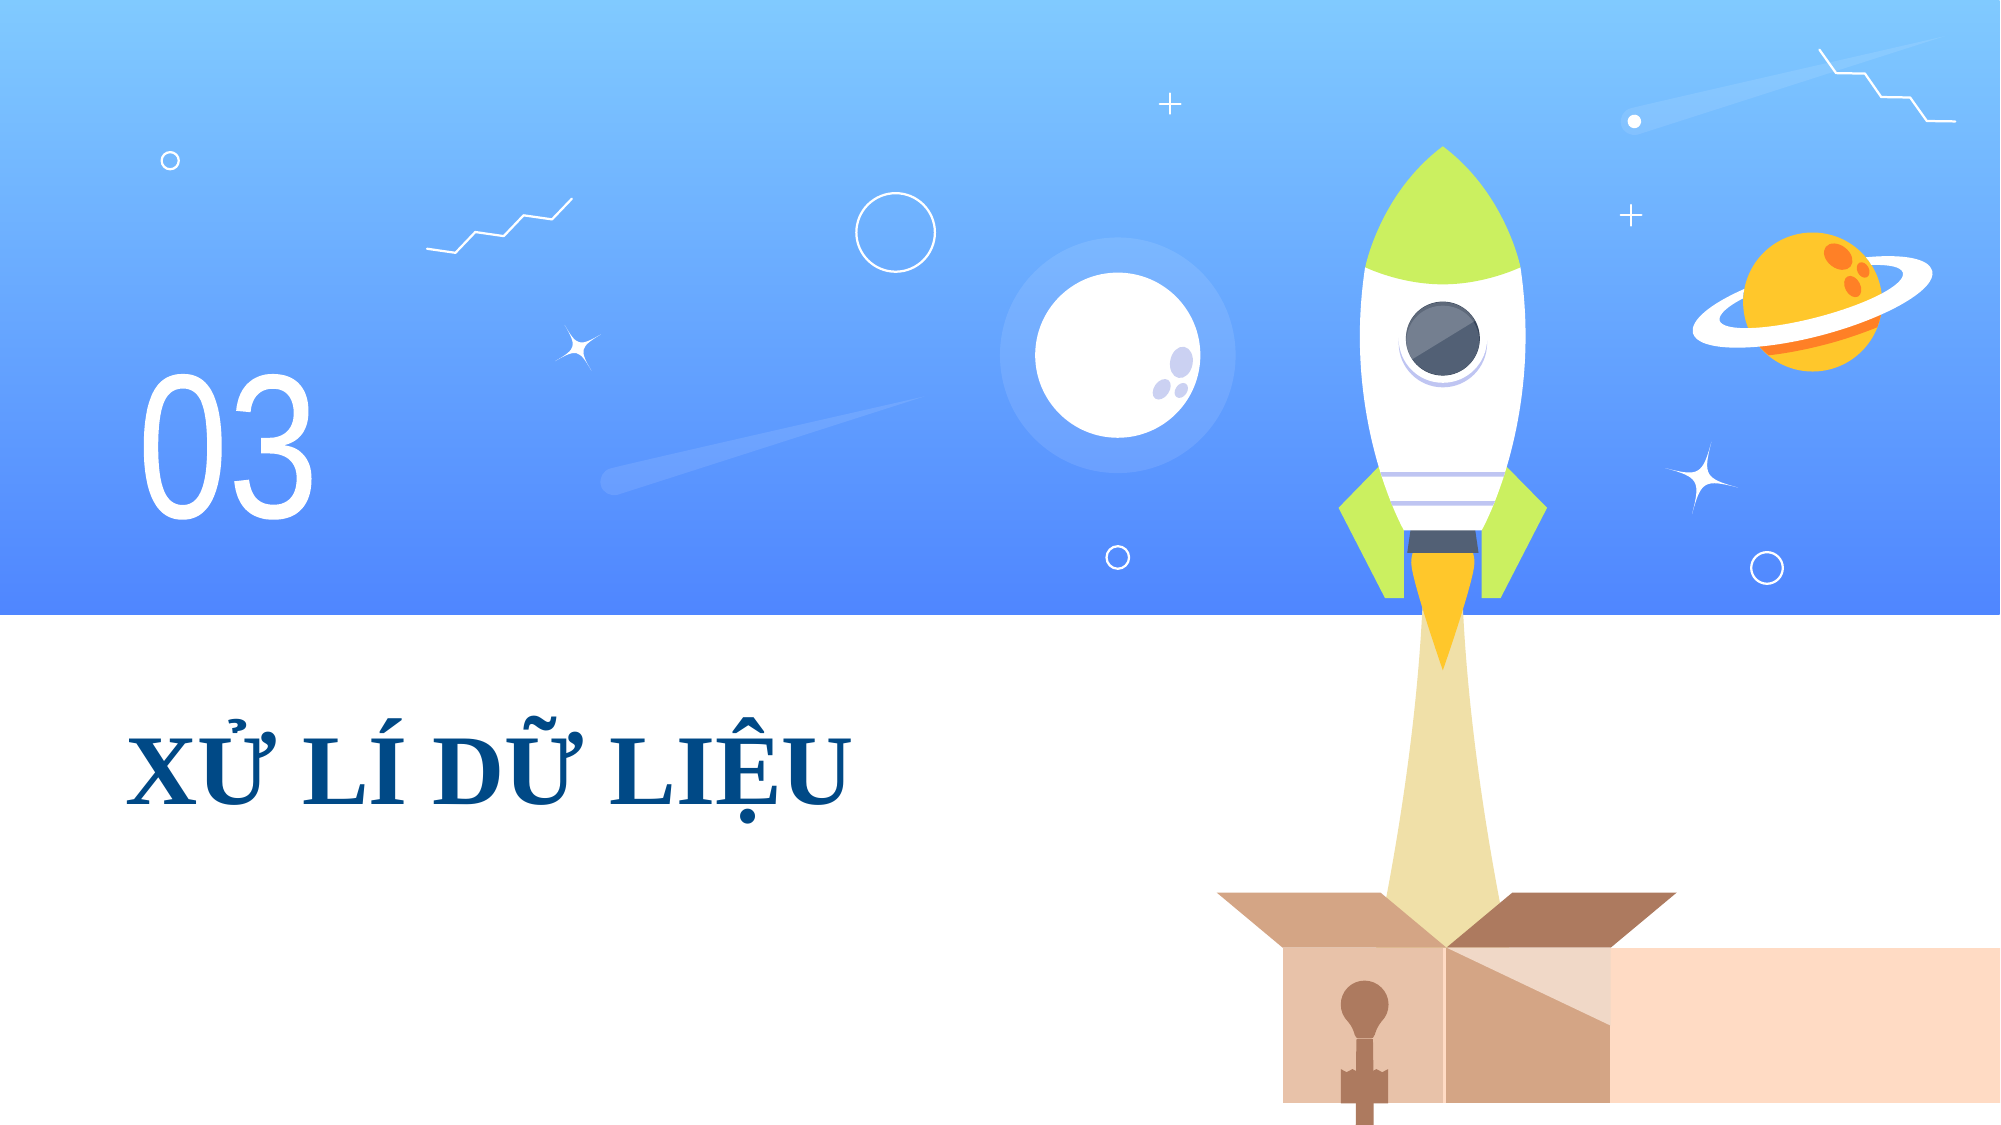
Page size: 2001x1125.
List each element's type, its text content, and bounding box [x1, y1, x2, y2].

title XỬ LÍ DỮ LIỆU [110, 686, 1125, 834]
